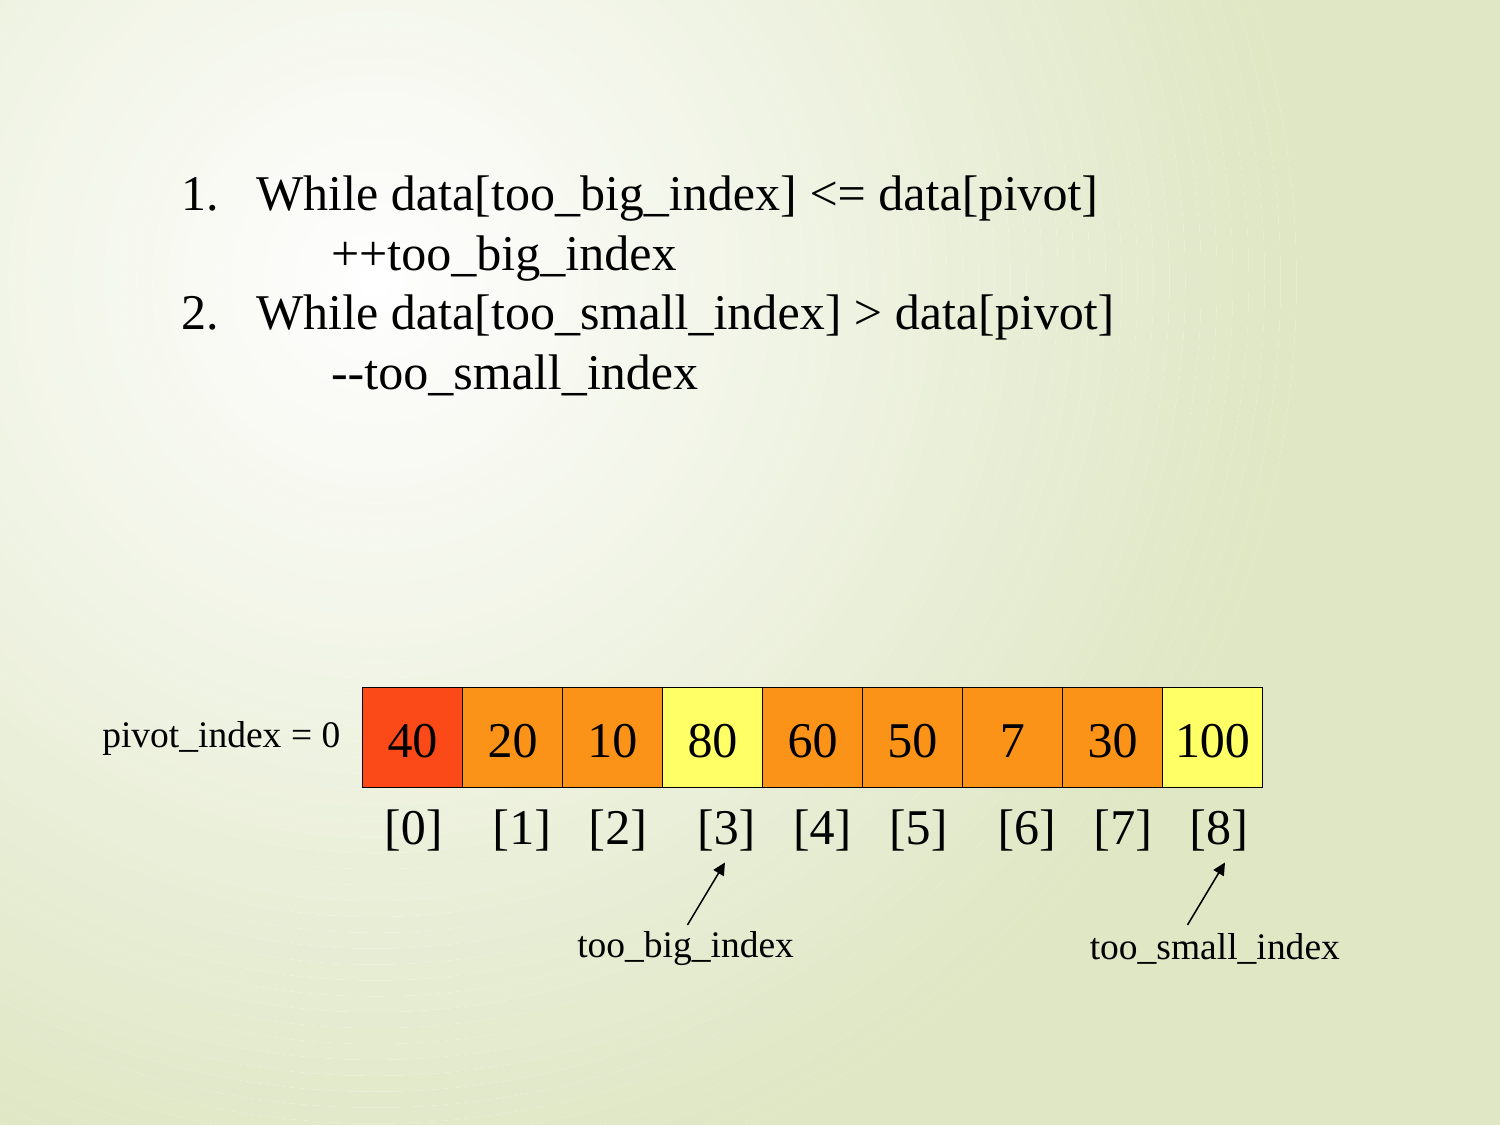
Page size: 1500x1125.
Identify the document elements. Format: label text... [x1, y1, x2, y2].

text_box While data[too_big_index] <= data[pivot] ++too_big_index While data[too_small_index] > data[pivot] --too_small_index [166, 152, 1130, 588]
text_box too_small_index [1074, 914, 1425, 975]
text_box 10 [562, 687, 662, 787]
text_box 30 [1062, 687, 1162, 787]
text_box 20 [462, 687, 562, 787]
text_box 60 [762, 687, 862, 787]
text_box [0] [1] [2] [3] [4] [5] [6] [7] [8] [369, 787, 1263, 863]
text_box [687, 862, 725, 926]
text_box 100 [1162, 687, 1263, 787]
text_box [1187, 862, 1225, 926]
text_box 50 [862, 687, 962, 787]
text_box 40 [362, 687, 462, 788]
text_box too_big_index [562, 912, 1038, 973]
text_box pivot_index = 0 [87, 702, 356, 762]
text_box 7 [962, 687, 1062, 787]
text_box 80 [662, 687, 762, 787]
